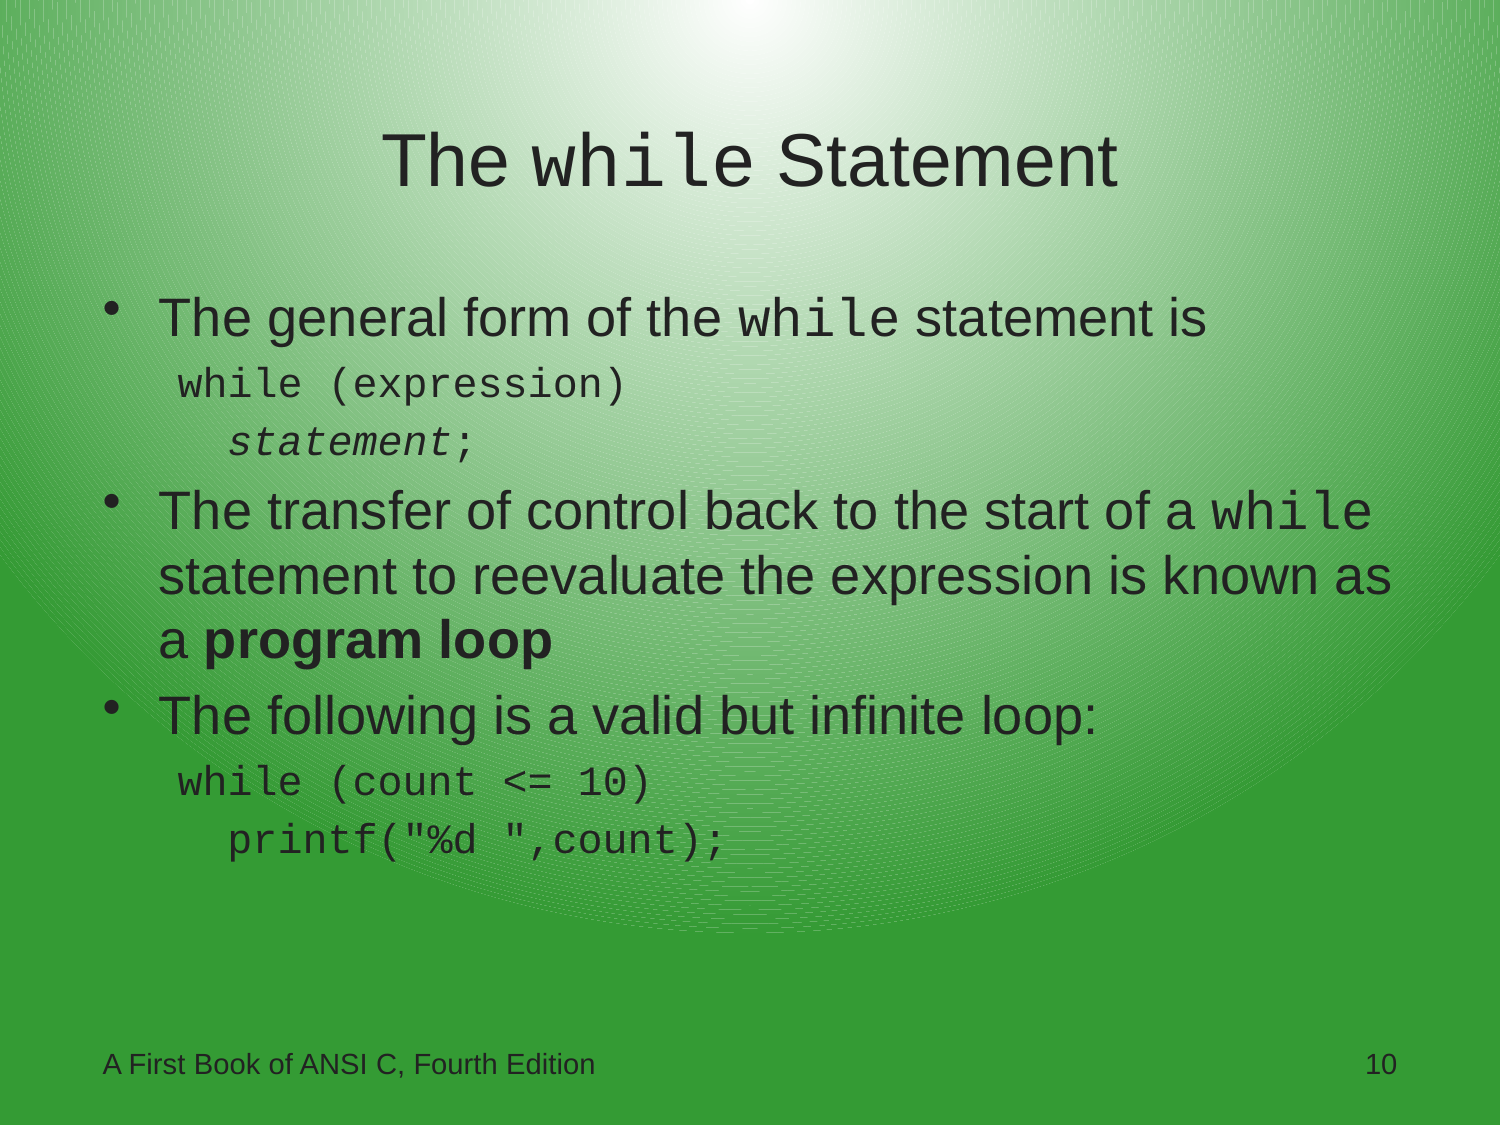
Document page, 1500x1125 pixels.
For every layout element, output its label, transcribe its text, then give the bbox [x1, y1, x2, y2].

footer A First Book of ANSI C, Fourth Edition [87, 1037, 1051, 1101]
list The general form of the while statement is while (expression) statement; The transfer of control back to the start of a while statement to reevaluate the expression is known as a program loop The following is a valid but infinite loop: while (count <= 10) printf("%d ",count); [87, 275, 1413, 1025]
slide_number 10 [1074, 1037, 1413, 1101]
title The while Statement [87, 62, 1413, 250]
